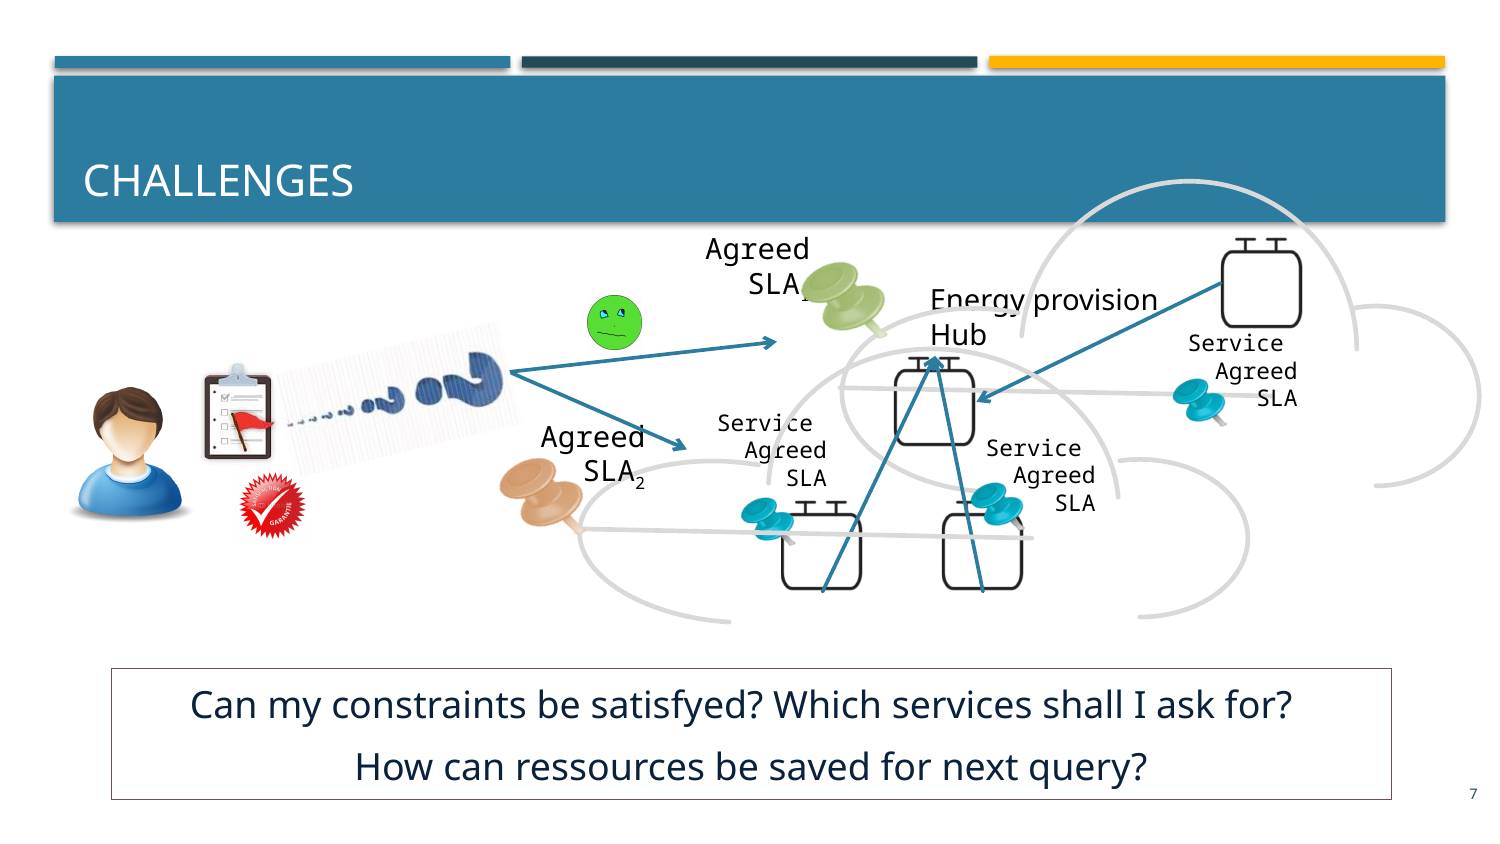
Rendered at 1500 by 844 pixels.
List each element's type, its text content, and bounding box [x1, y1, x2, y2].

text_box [975, 282, 1222, 347]
text_box Agreed SLA1 [690, 222, 825, 313]
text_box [1146, 321, 1313, 436]
picture [759, 254, 930, 349]
text_box 7 [1359, 772, 1489, 818]
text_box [508, 341, 778, 373]
picture [61, 282, 508, 543]
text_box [508, 371, 688, 451]
picture [457, 450, 628, 549]
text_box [578, 349, 1249, 647]
picture [1215, 241, 1309, 321]
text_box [841, 180, 1480, 520]
list Can my constraints be satisfyed? Which services shall I ask for? How can ressources be saved for next query? [111, 668, 1392, 800]
title Challenges [71, 86, 1429, 212]
picture [586, 295, 643, 341]
